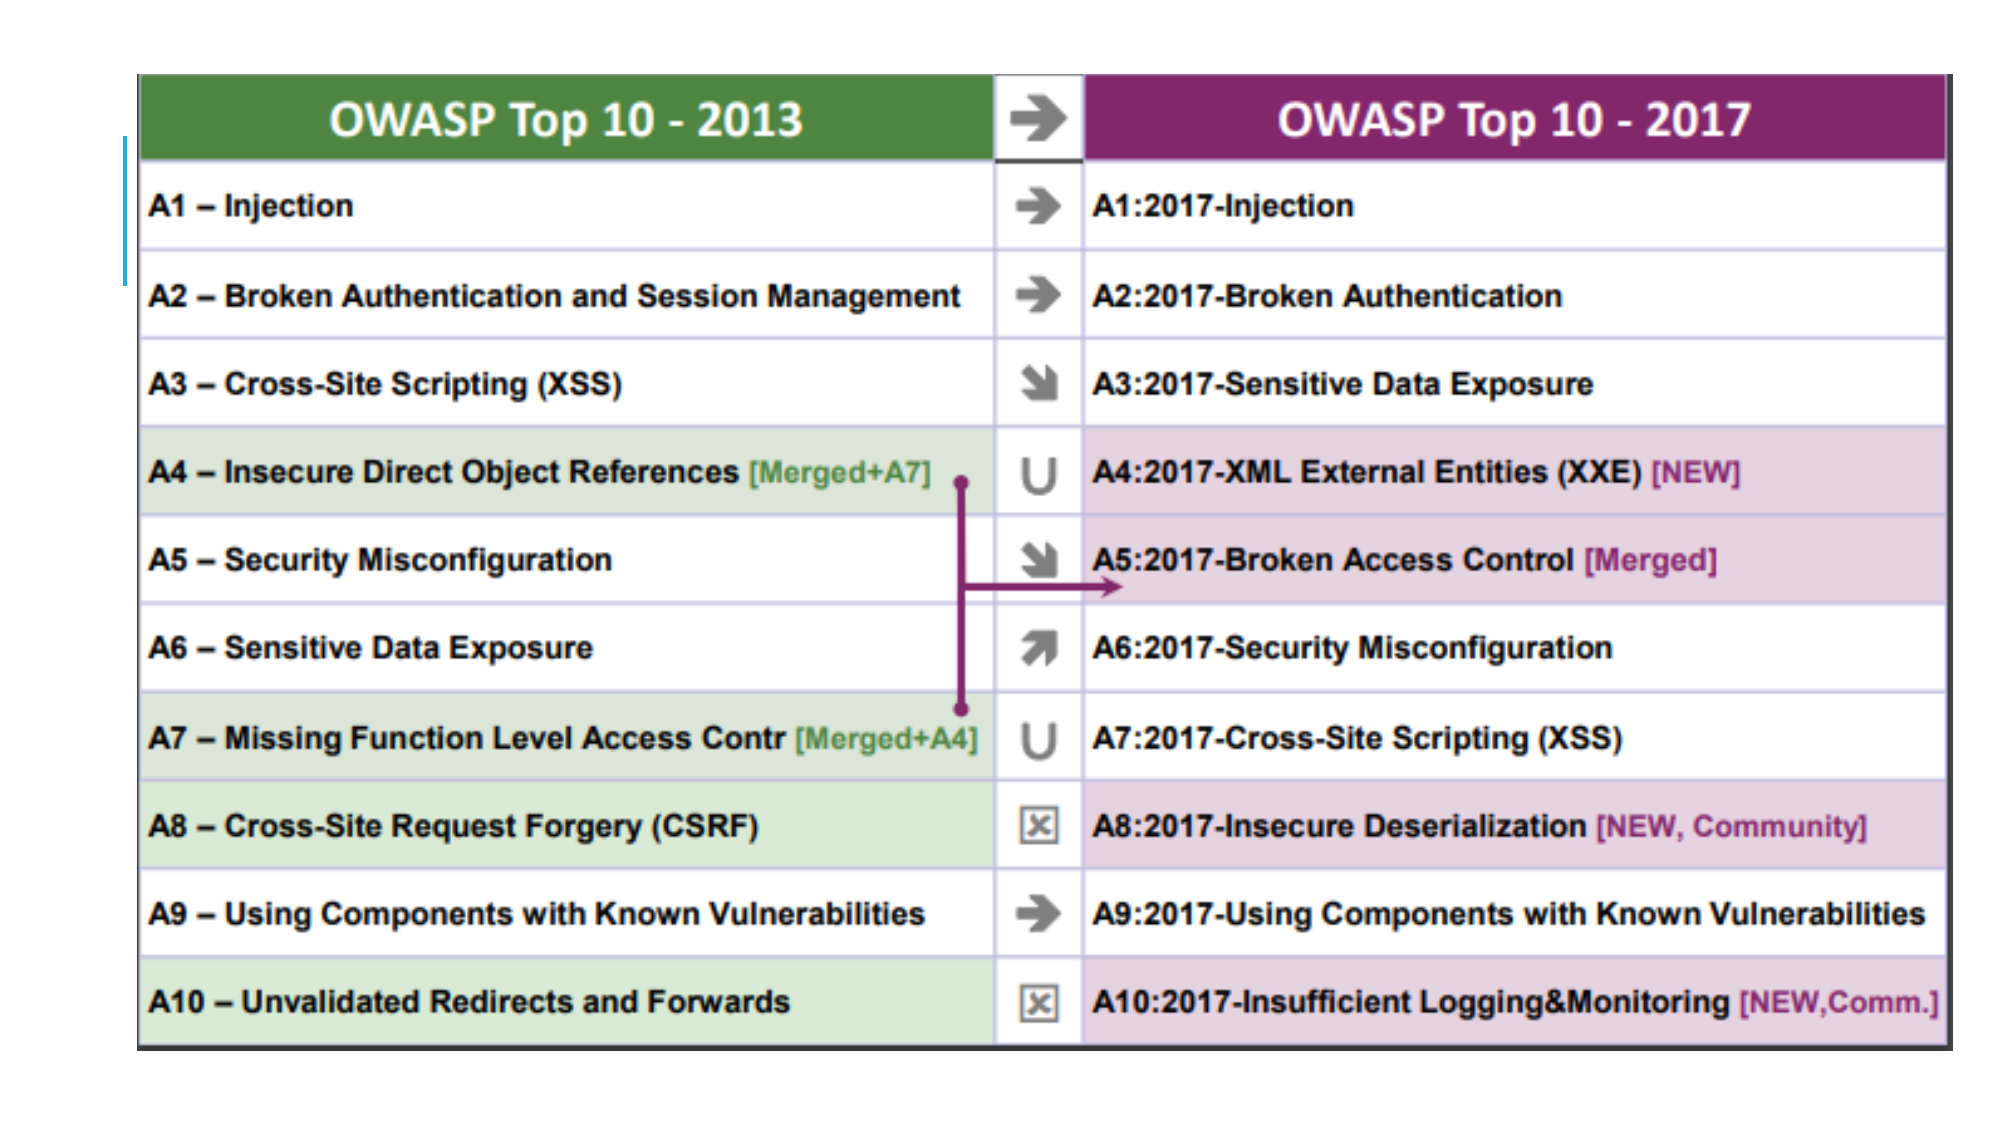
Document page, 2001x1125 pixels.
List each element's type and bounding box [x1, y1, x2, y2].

picture [137, 74, 1953, 1051]
